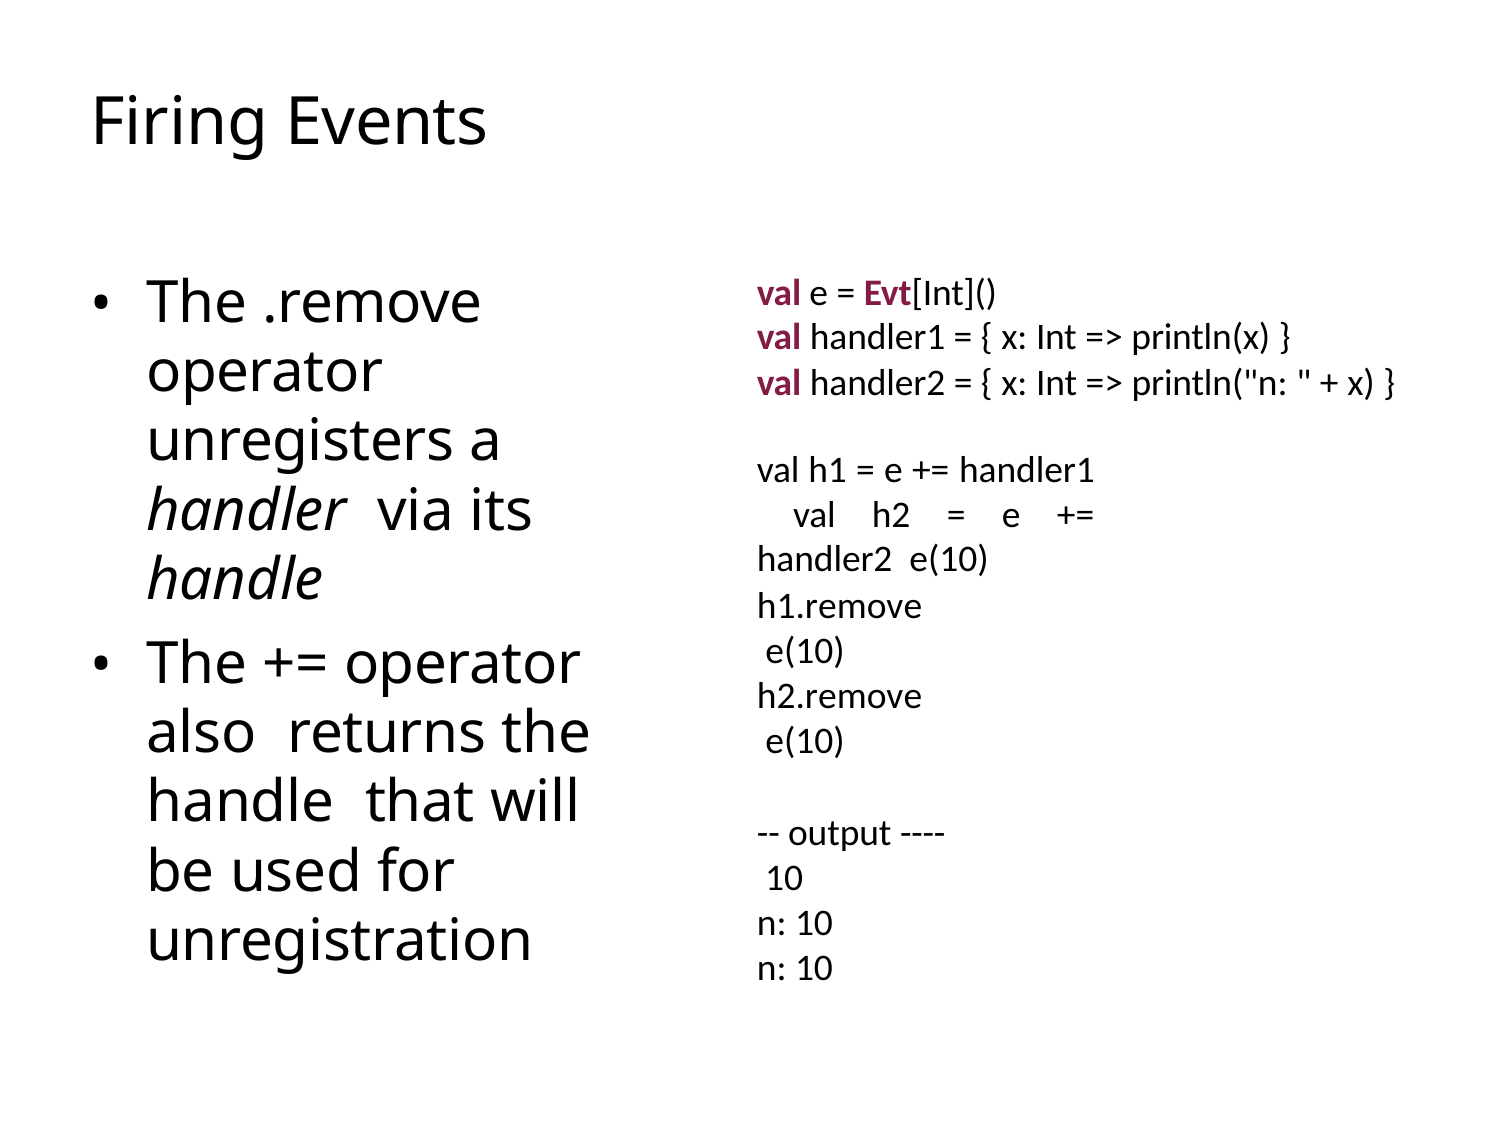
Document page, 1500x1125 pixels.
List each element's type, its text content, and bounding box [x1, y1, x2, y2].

text_box val e = Evt[Int]() val handler1 = { x: Int => println(x) } val handler2 = { x: Int => println("n: " + x) } val h1 = e += handler1 val h2 = e += handler2 e(10) h1.remove e(10) h2.remove e(10) [754, 265, 1402, 762]
title Firing Events [87, 76, 988, 267]
text_box The .remove operator unregisters a handler via its handle The += operator also returns the handle that will be used for unregistration [87, 264, 665, 975]
text_box -- output ---- 10 n: 10 n: 10 [754, 805, 950, 988]
